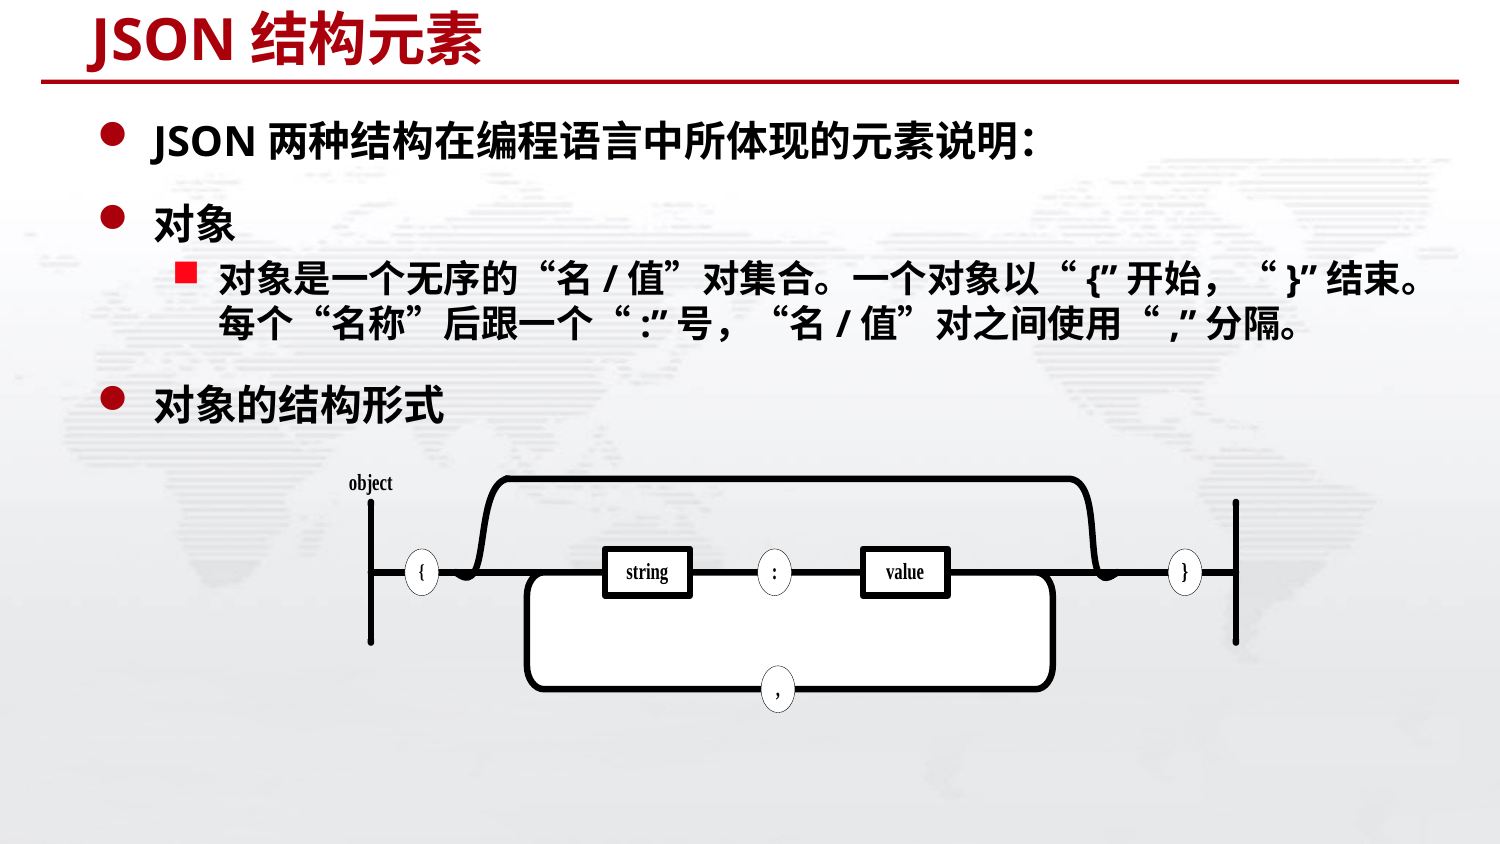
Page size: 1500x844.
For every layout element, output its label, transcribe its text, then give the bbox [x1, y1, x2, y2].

list JSON两种结构在编程语言中所体现的元素说明： 对象 对象是一个无序的“名/值”对集合。一个对象以“{”开始，“}”结束。每个“名称”后跟一个“:”号，“名/值”对之间使用“,”分隔。 对象的结构形式 [81, 81, 1429, 739]
picture [0, 1, 1500, 844]
title JSON结构元素 [76, 2, 873, 71]
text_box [339, 456, 1243, 716]
